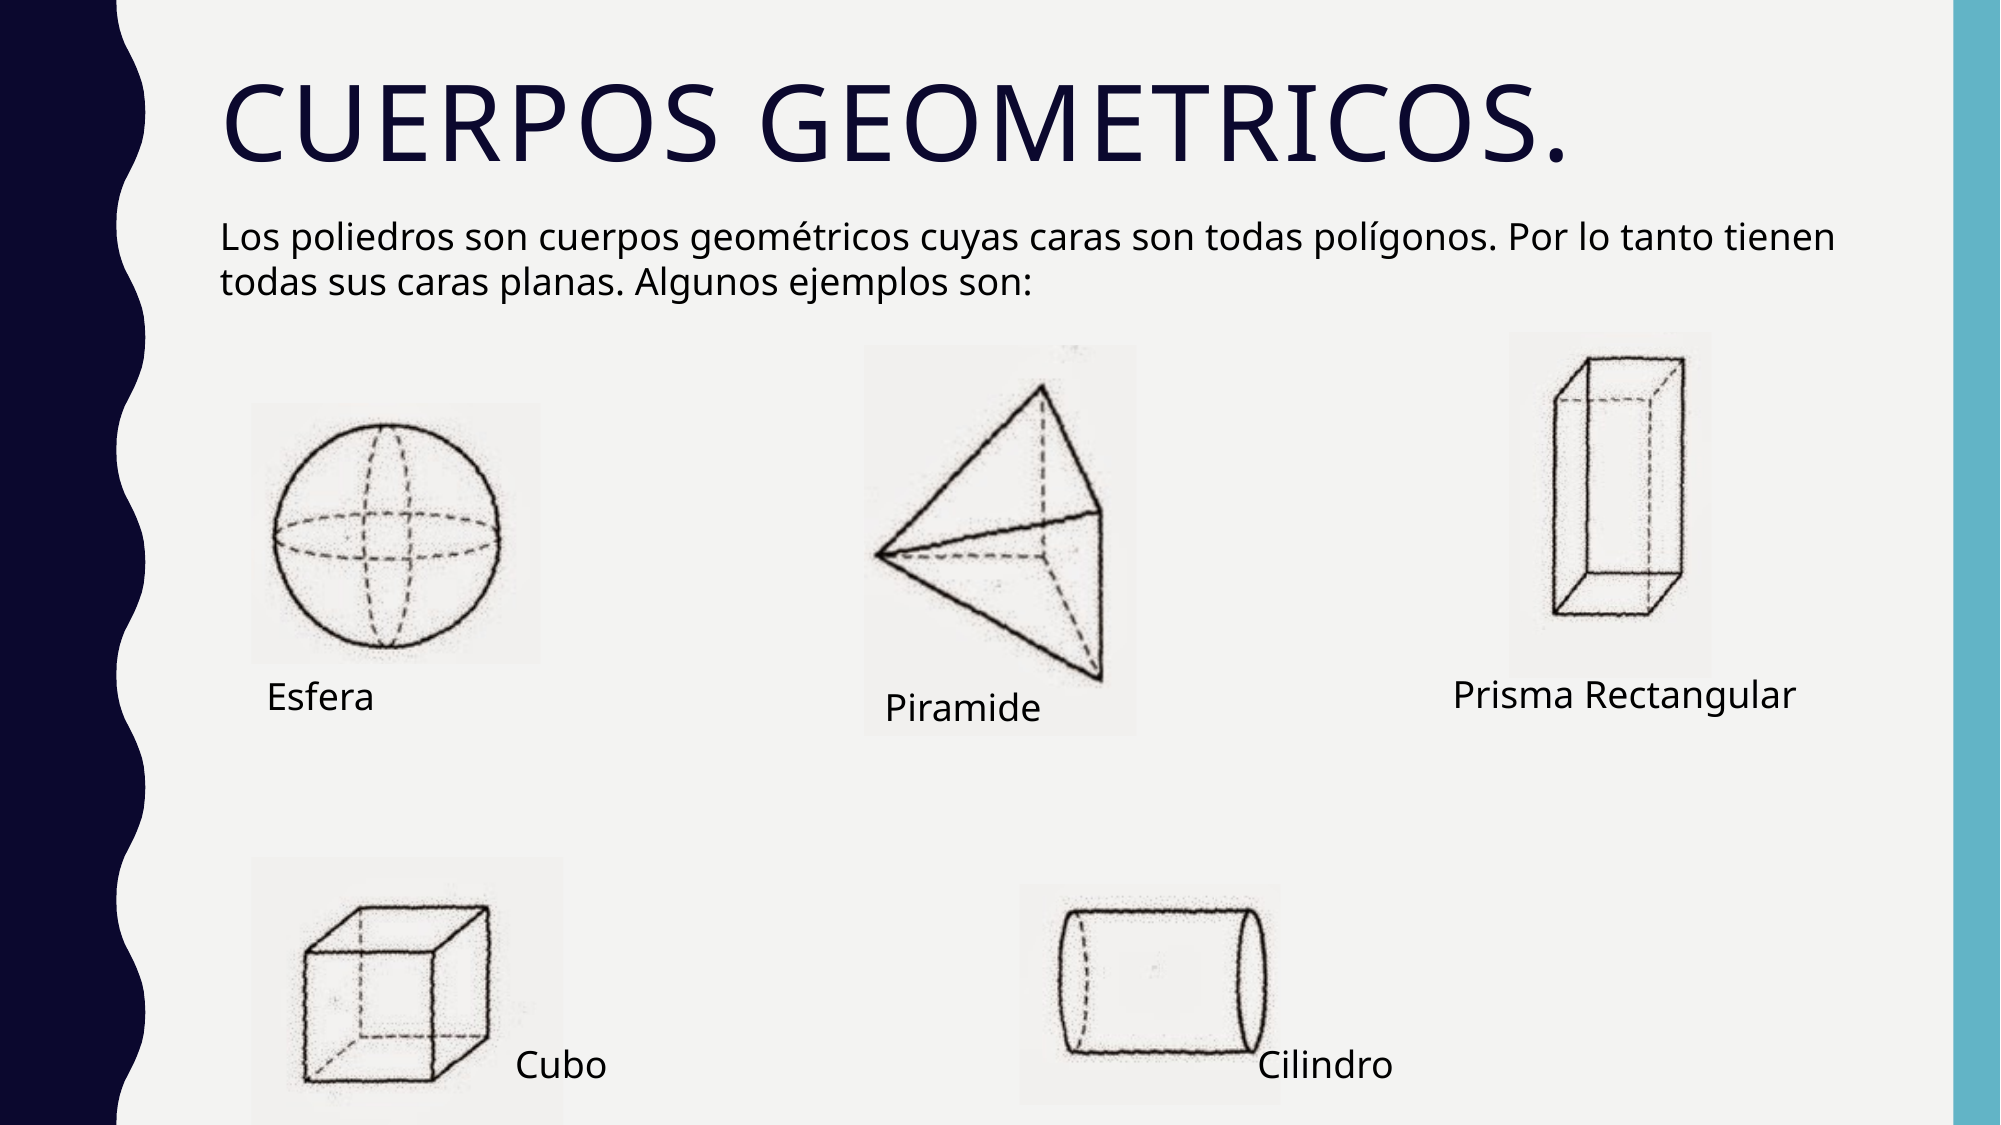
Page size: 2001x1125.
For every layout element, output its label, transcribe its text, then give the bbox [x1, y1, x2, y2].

picture [251, 857, 564, 1125]
text_box Los poliedros son cuerpos geométricos cuyas caras son todas polígonos. Por lo tanto tienen todas sus caras planas. Algunos ejemplos son: [205, 205, 1875, 311]
text_box Piramide [869, 677, 1064, 737]
title Cuerpos geometricos. [205, 62, 1875, 205]
picture [1019, 864, 1281, 1125]
picture [1437, 332, 1783, 663]
text_box Cilindro [1260, 1033, 1438, 1094]
picture [251, 403, 541, 664]
picture [804, 345, 1196, 736]
text_box Esfera [251, 665, 416, 726]
text_box Prisma Rectangular [1437, 663, 1821, 724]
text_box Cubo [564, 1033, 642, 1094]
